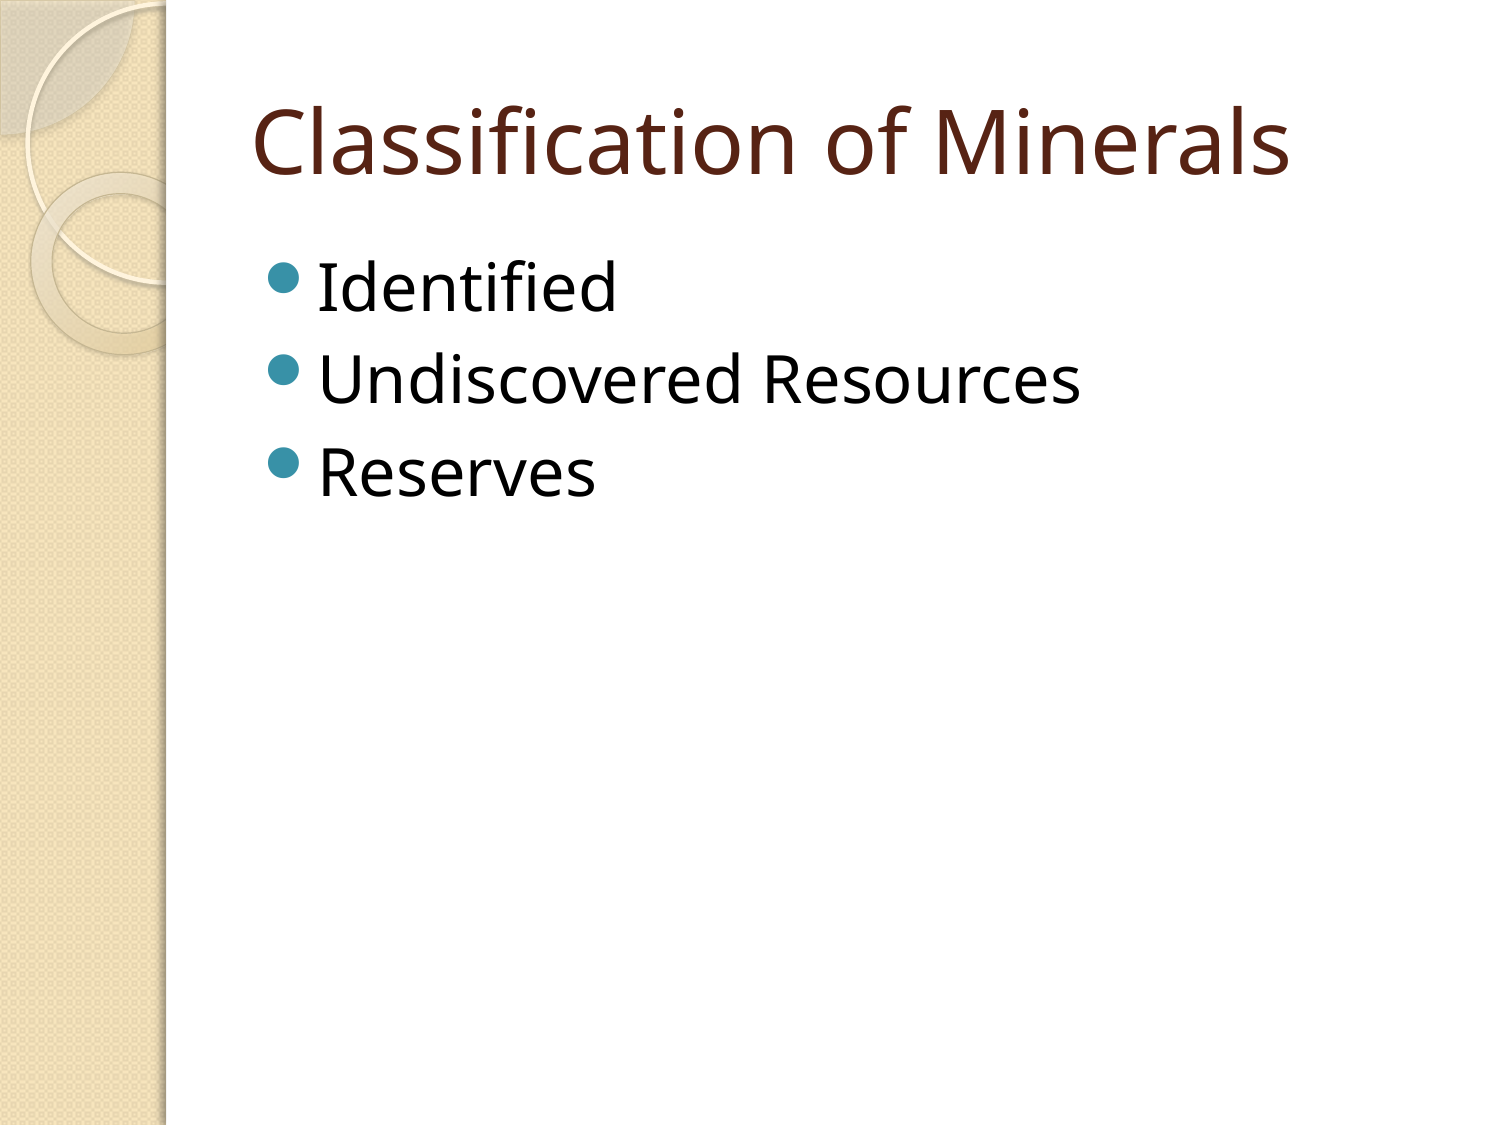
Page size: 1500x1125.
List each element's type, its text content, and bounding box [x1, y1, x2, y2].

list Identified Undiscovered Resources Reserves [235, 237, 1466, 1025]
title Classification of Minerals [235, 45, 1466, 233]
